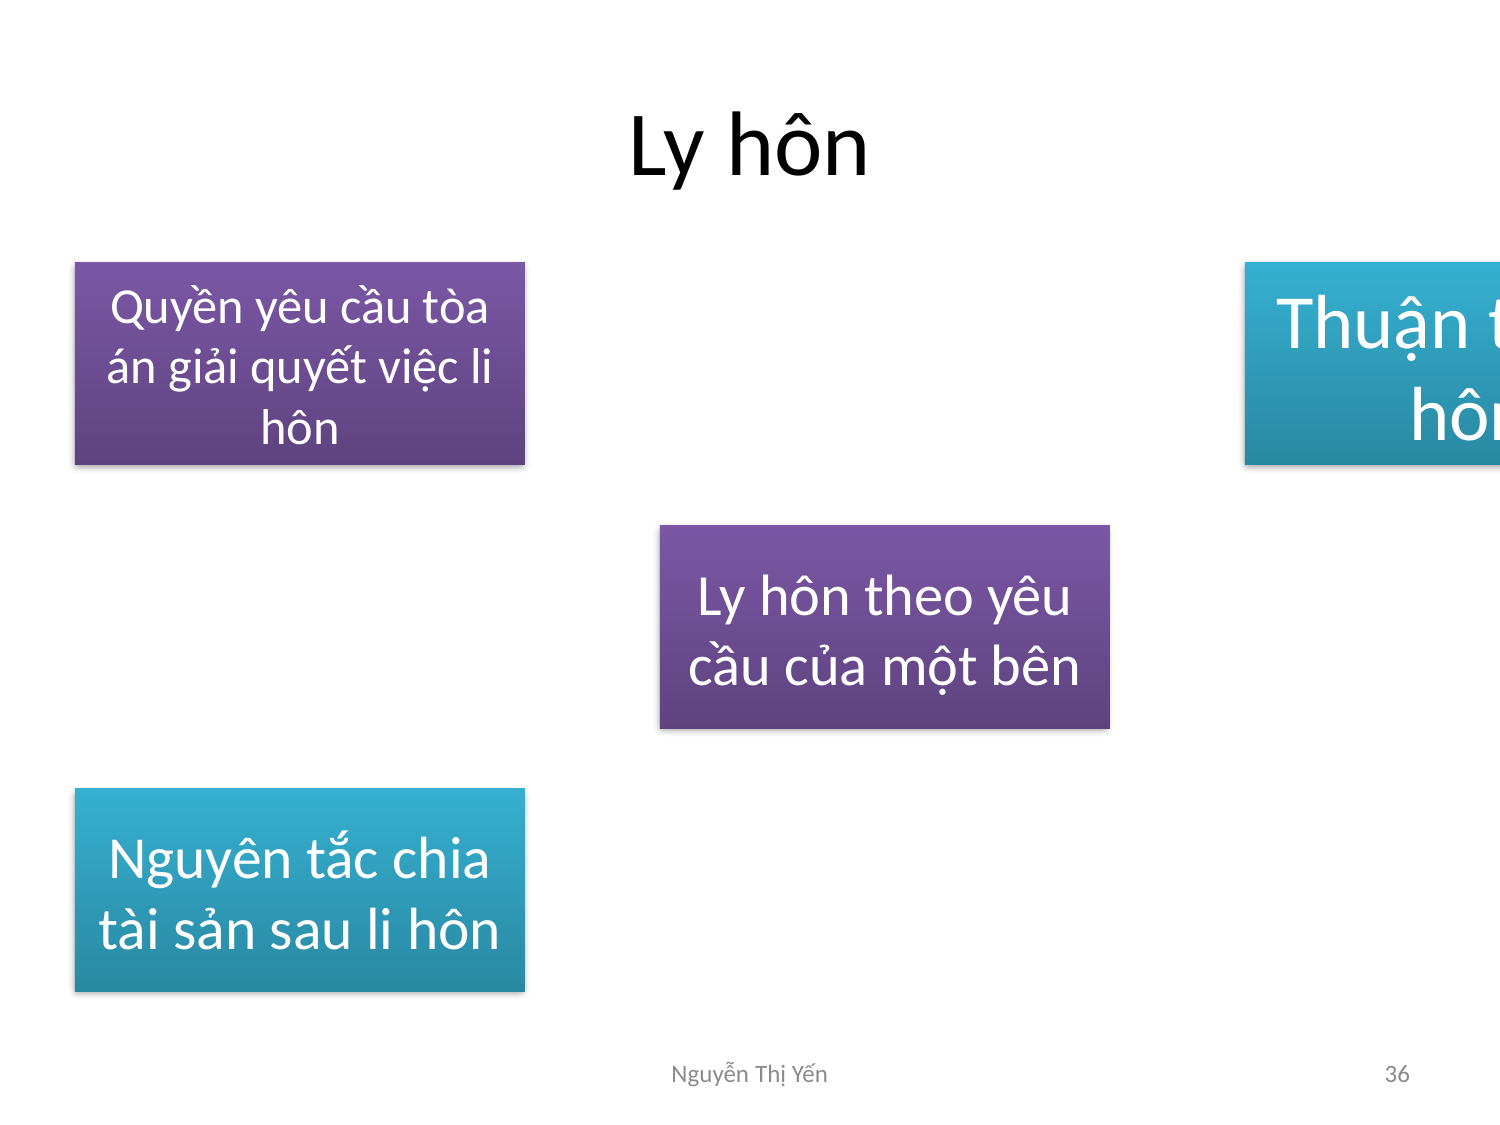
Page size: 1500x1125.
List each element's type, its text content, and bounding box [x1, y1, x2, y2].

slide_number 36 [1074, 1042, 1425, 1103]
footer Nguyễn Thị Yến [512, 1042, 988, 1103]
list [74, 262, 1426, 1006]
title Ly hôn [75, 45, 1425, 233]
